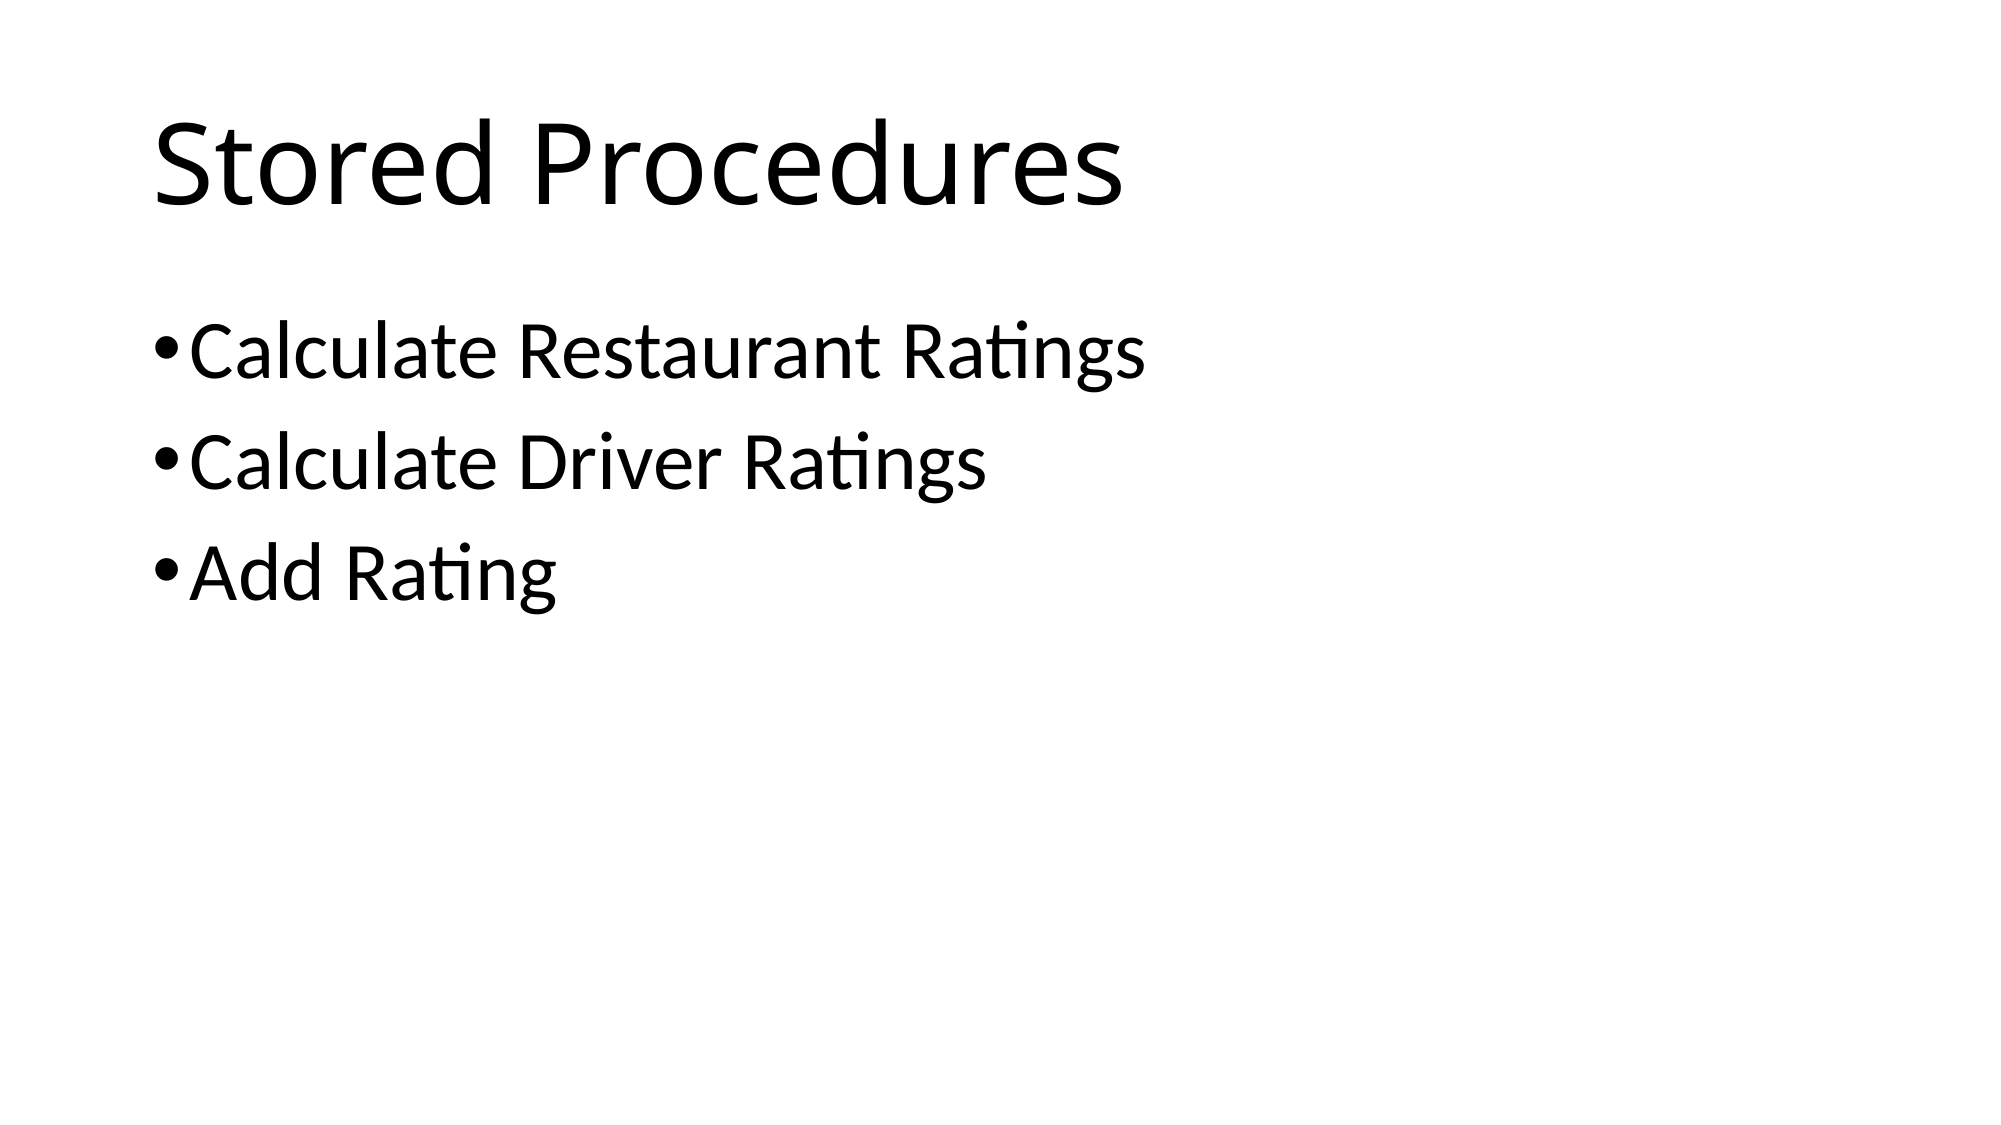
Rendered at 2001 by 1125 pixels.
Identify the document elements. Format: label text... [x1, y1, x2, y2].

title Stored Procedures [137, 59, 1863, 278]
list Calculate Restaurant Ratings Calculate Driver Ratings Add Rating [137, 299, 1863, 1014]
